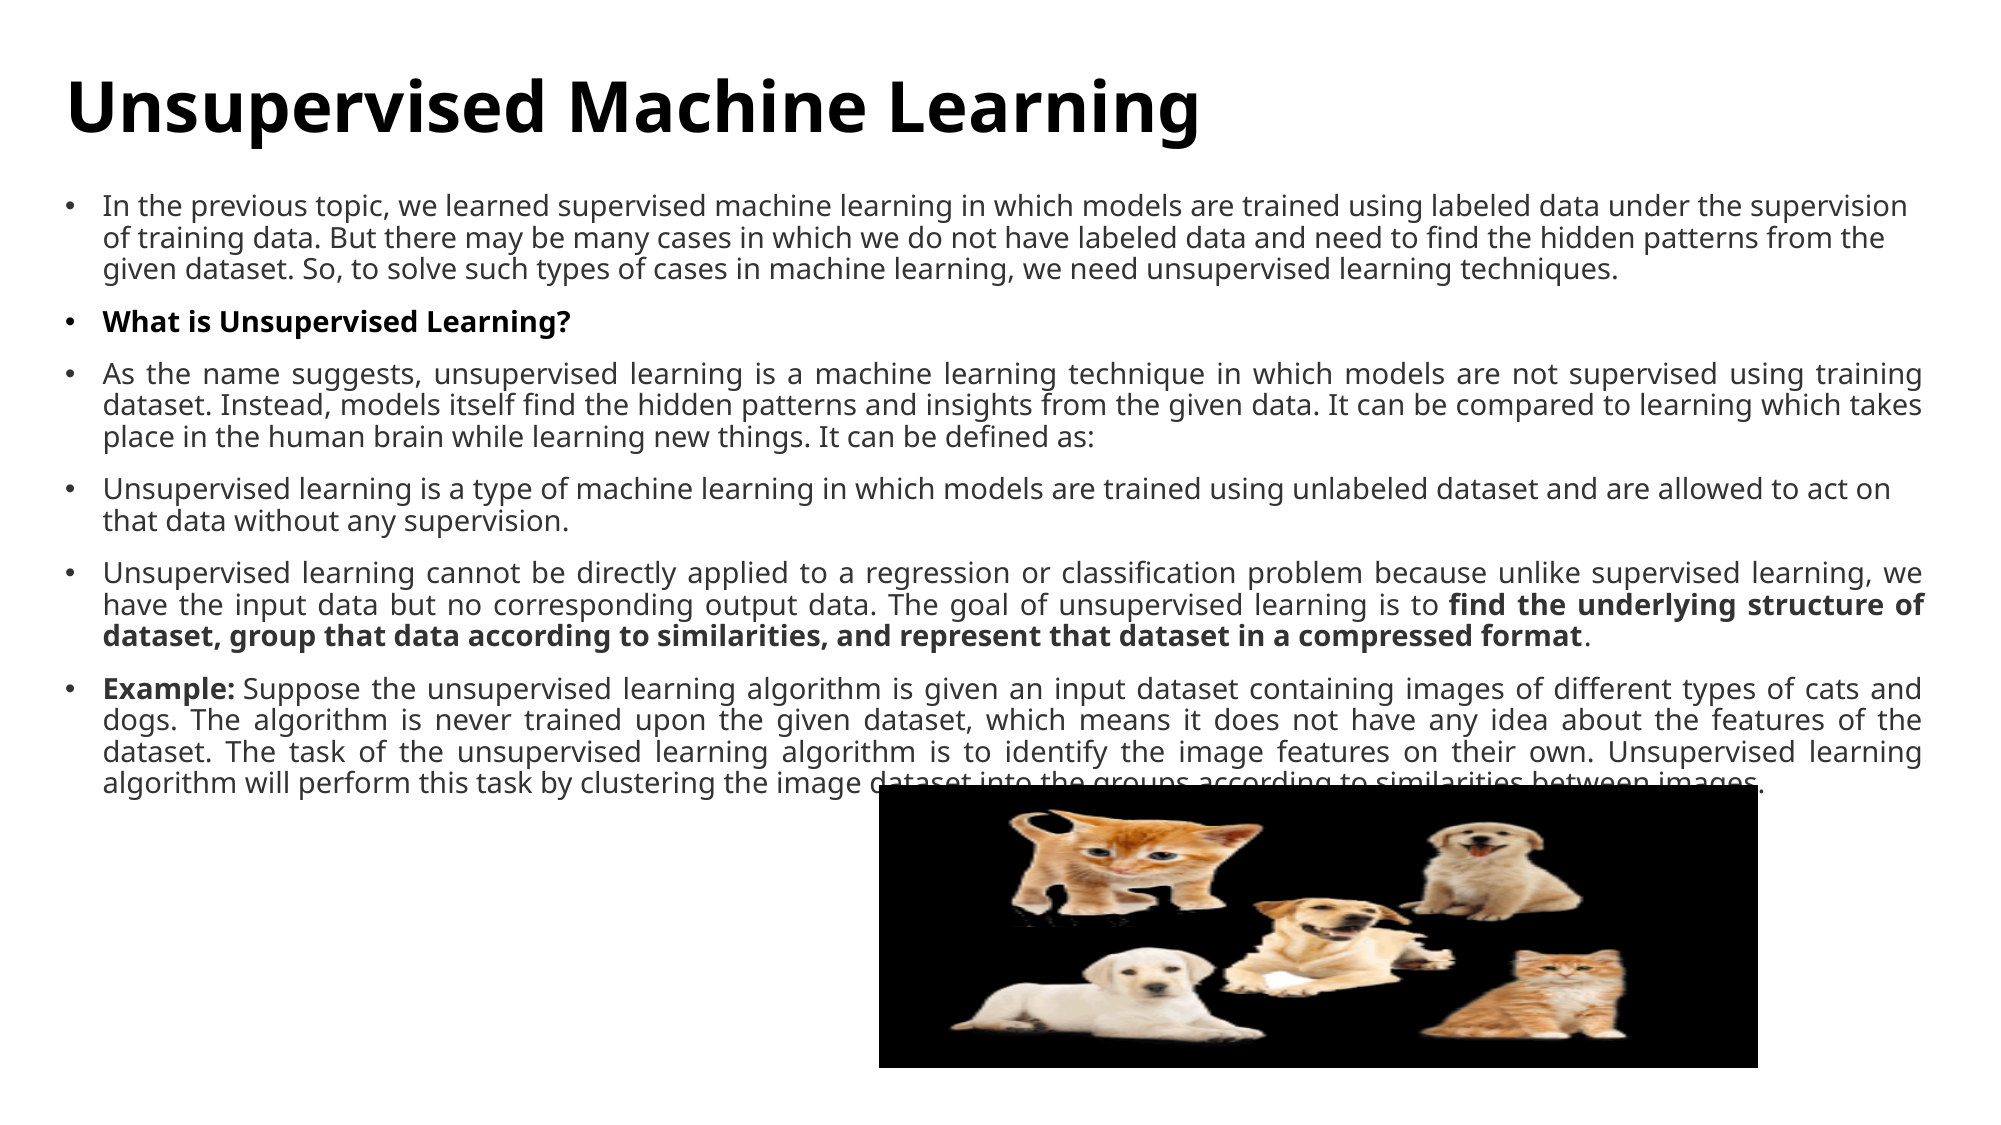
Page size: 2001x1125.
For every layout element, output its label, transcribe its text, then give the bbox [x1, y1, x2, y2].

title Unsupervised Machine Learning [50, 64, 1940, 156]
picture [879, 785, 1758, 1068]
list In the previous topic, we learned supervised machine learning in which models are trained using labeled data under the supervision of training data. But there may be many cases in which we do not have labeled data and need to find the hidden patterns from the given dataset. So, to solve such types of cases in machine learning, we need unsupervised learning techniques. What is Unsupervised Learning? As the name suggests, unsupervised learning is a machine learning technique in which models are not supervised using training dataset. Instead, models itself find the hidden patterns and insights from the given data. It can be compared to learning which takes place in the human brain while learning new things. It can be defined as: Unsupervised learning is a type of machine learning in which models are trained using unlabeled dataset and are allowed to act on that data without any supervision. Unsupervised learning cannot be directly applied to a regression or classification problem because unlike supervised learning, we have the input data but no corresponding output data. The goal of unsupervised learning is to find the underlying structure of dataset, group that data according to similarities, and represent that dataset in a compressed format. Example: Suppose the unsupervised learning algorithm is given an input dataset containing images of different types of cats and dogs. The algorithm is never trained upon the given dataset, which means it does not have any idea about the features of the dataset. The task of the unsupervised learning algorithm is to identify the image features on their own. Unsupervised learning algorithm will perform this task by clustering the image dataset into the groups according to similarities between images. [50, 183, 1940, 1084]
